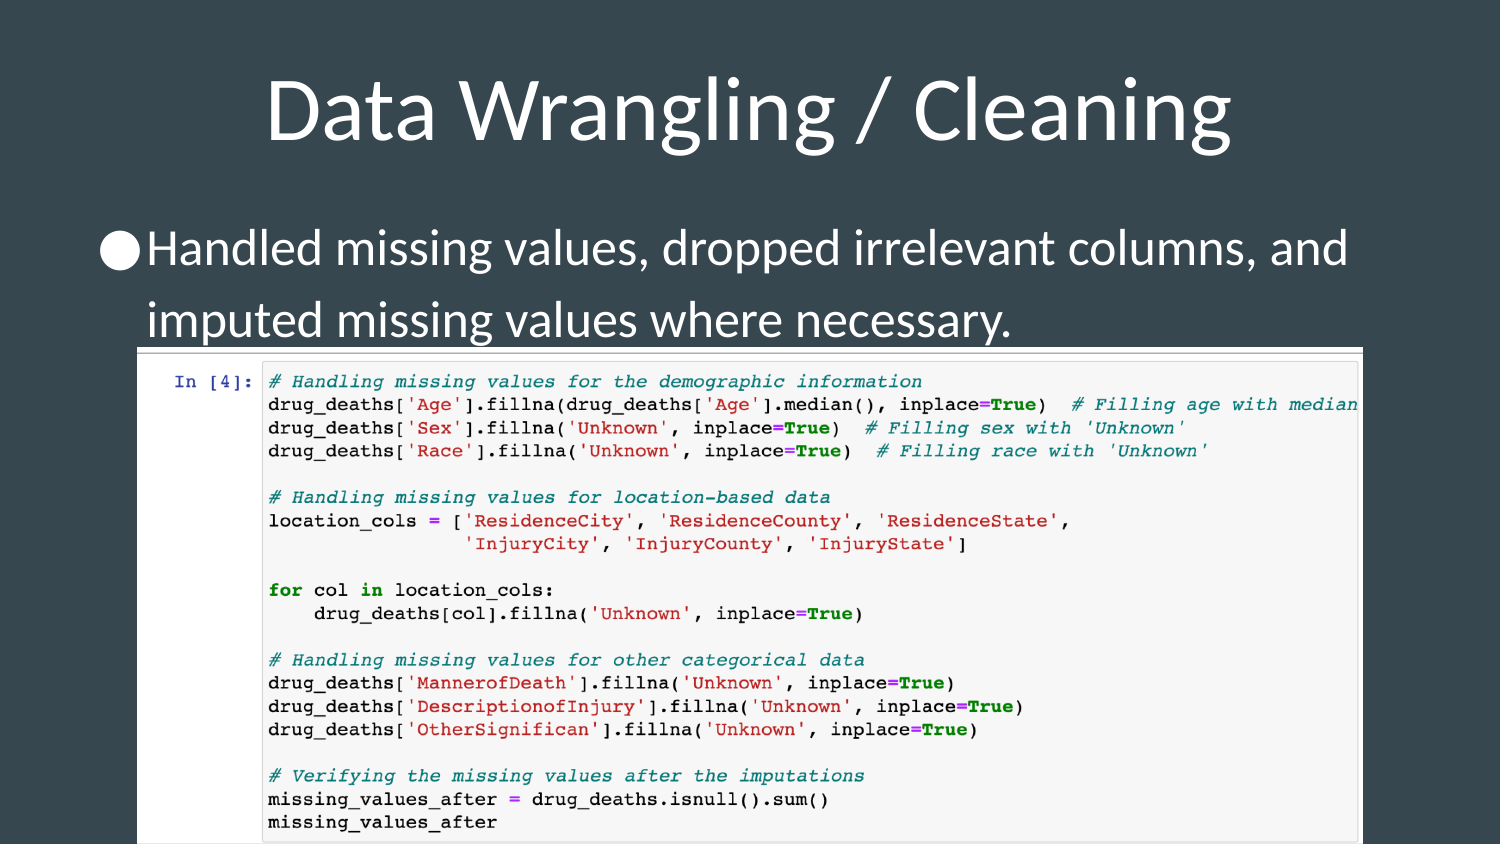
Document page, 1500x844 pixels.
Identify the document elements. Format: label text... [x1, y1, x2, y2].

title Data Wrangling / Cleaning [75, 33, 1425, 175]
list Handled missing values, dropped irrelevant columns, and imputed missing values where necessary. [75, 196, 1425, 754]
picture [137, 346, 1363, 844]
